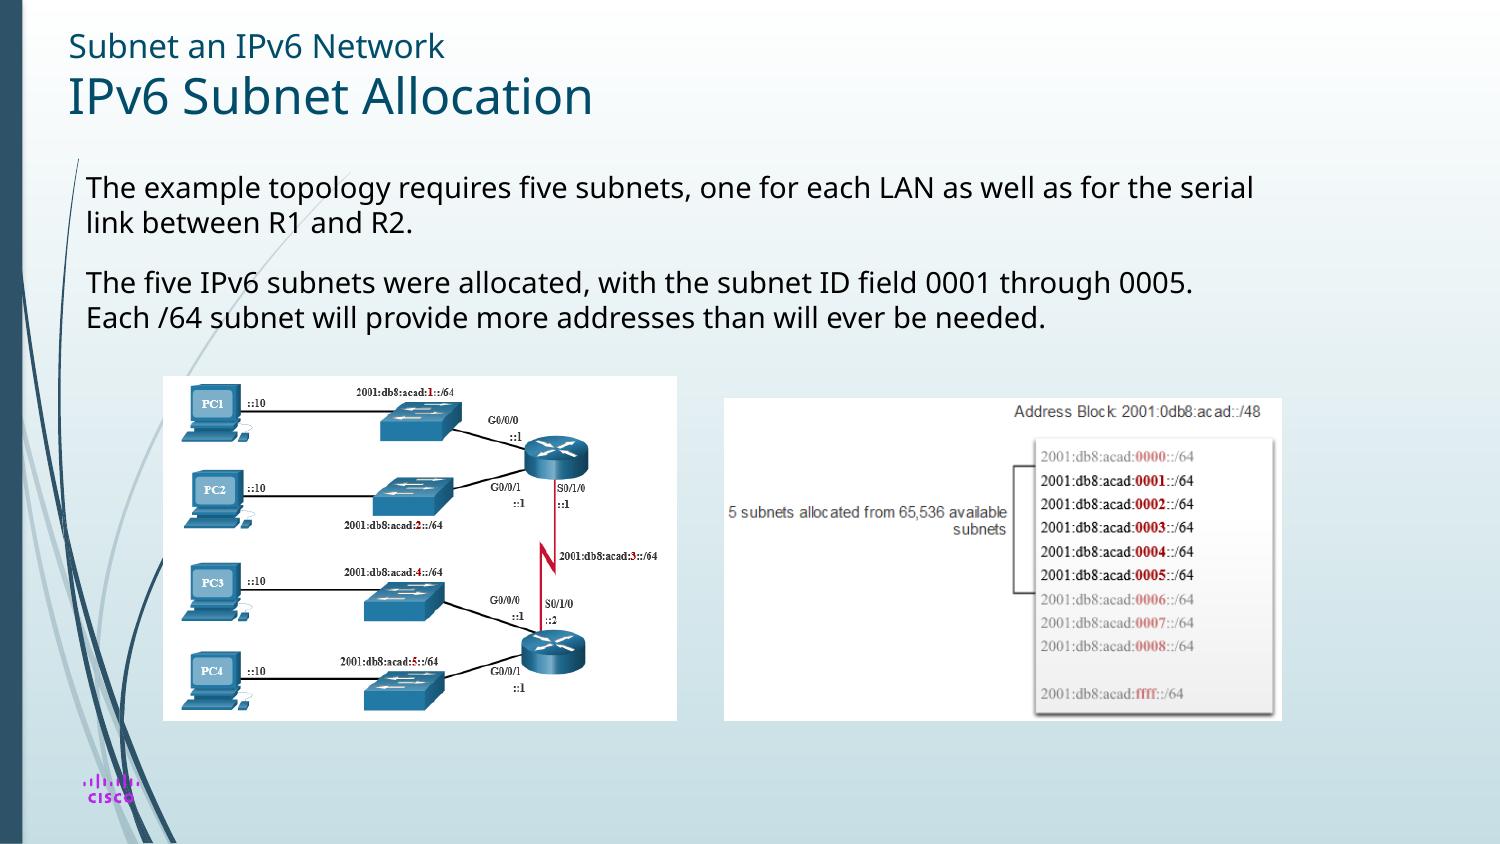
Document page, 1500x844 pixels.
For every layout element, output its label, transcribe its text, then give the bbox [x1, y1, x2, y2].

picture [724, 397, 1282, 722]
title Subnet an IPv6 Network IPv6 Subnet Allocation [53, 17, 1423, 138]
picture [162, 376, 677, 722]
list The example topology requires five subnets, one for each LAN as well as for the serial link between R1 and R2. The five IPv6 subnets were allocated, with the subnet ID field 0001 through 0005. Each /64 subnet will provide more addresses than will ever be needed. [70, 161, 1282, 391]
